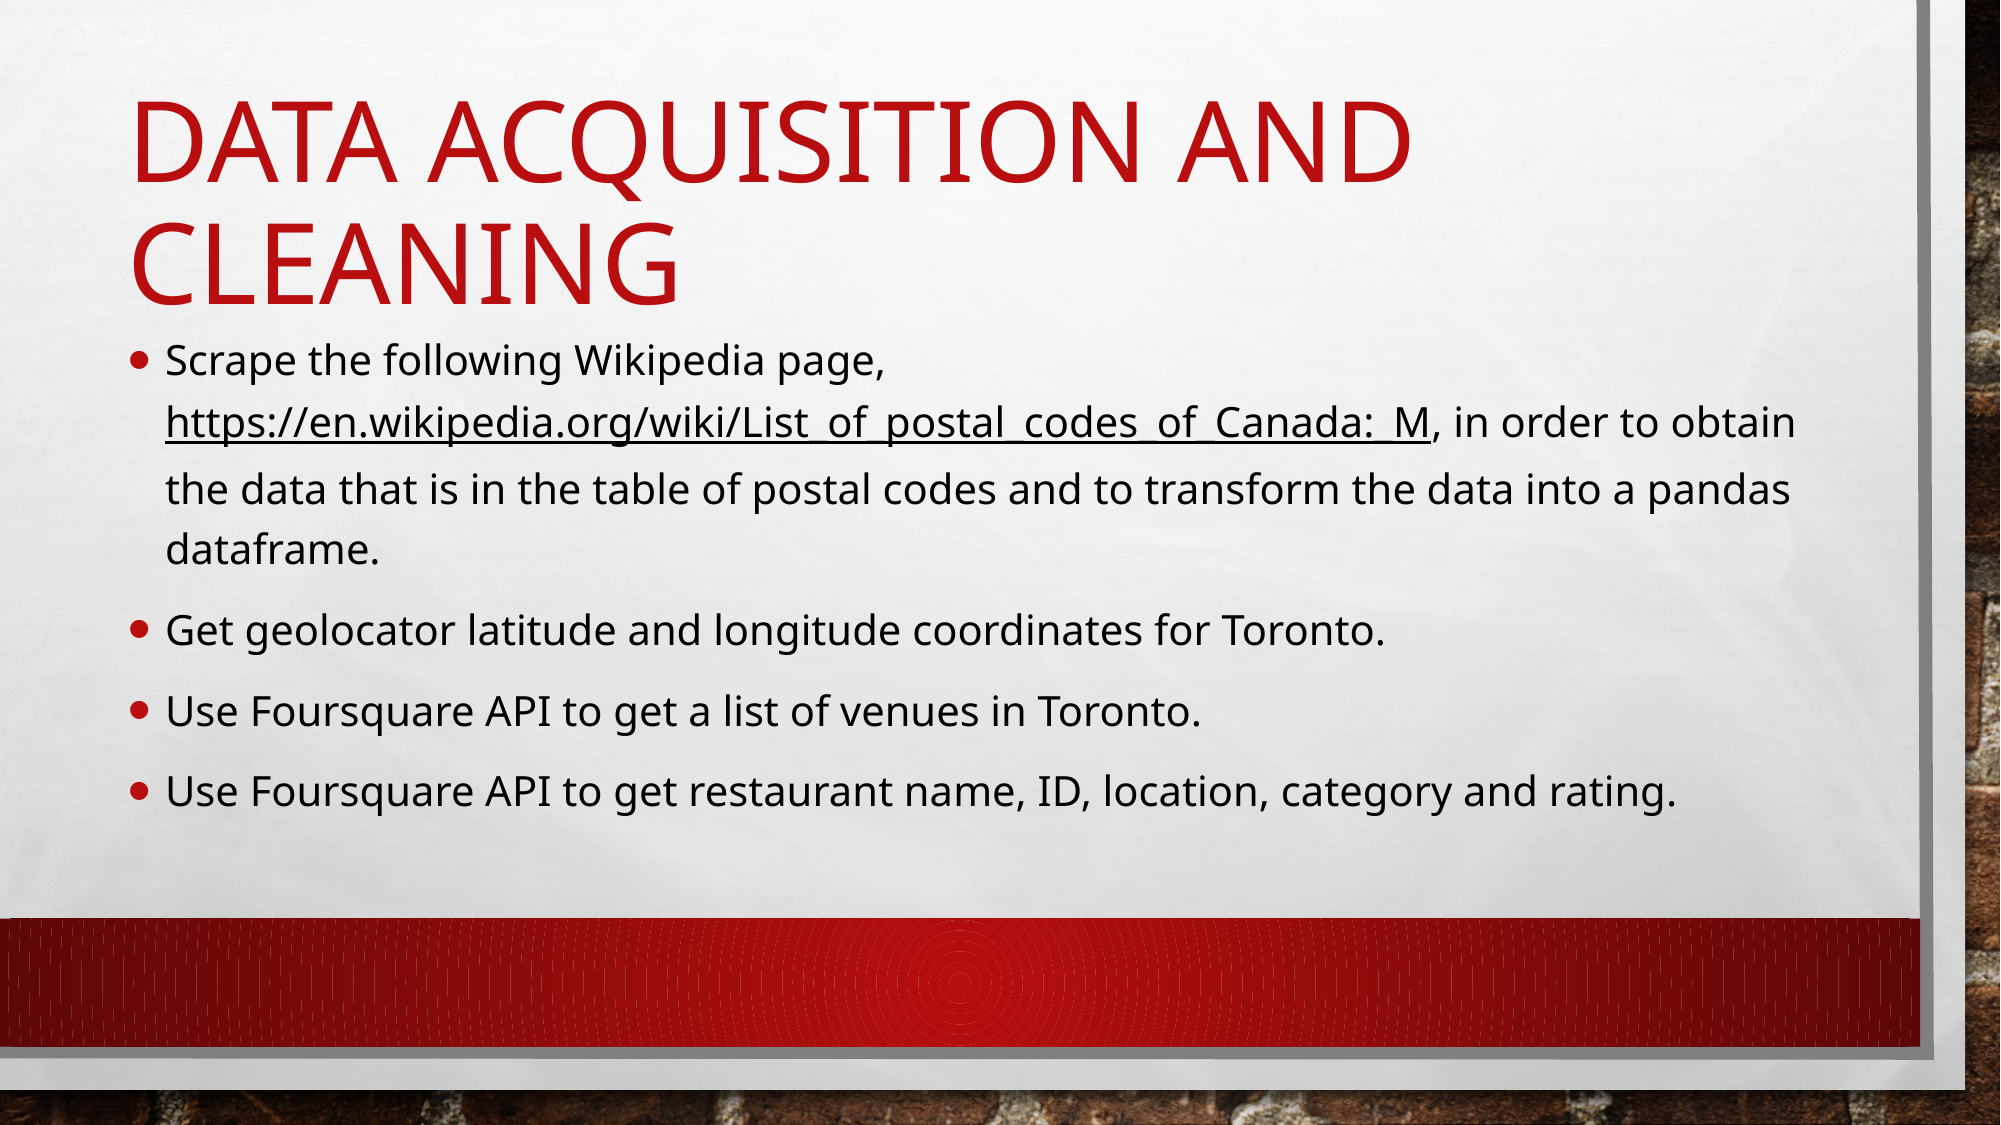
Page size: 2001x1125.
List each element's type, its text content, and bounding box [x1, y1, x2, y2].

list Scrape the following Wikipedia page, https://en.wikipedia.org/wiki/List_of_postal_codes_of_Canada:_M, in order to obtain the data that is in the table of postal codes and to transform the data into a pandas dataframe. Get geolocator latitude and longitude coordinates for Toronto. Use Foursquare API to get a list of venues in Toronto. Use Foursquare API to get restaurant name, ID, location, category and rating. [112, 338, 1818, 882]
picture [0, 0, 2000, 1125]
title Data Acquisition and Cleaning [112, 112, 1818, 302]
